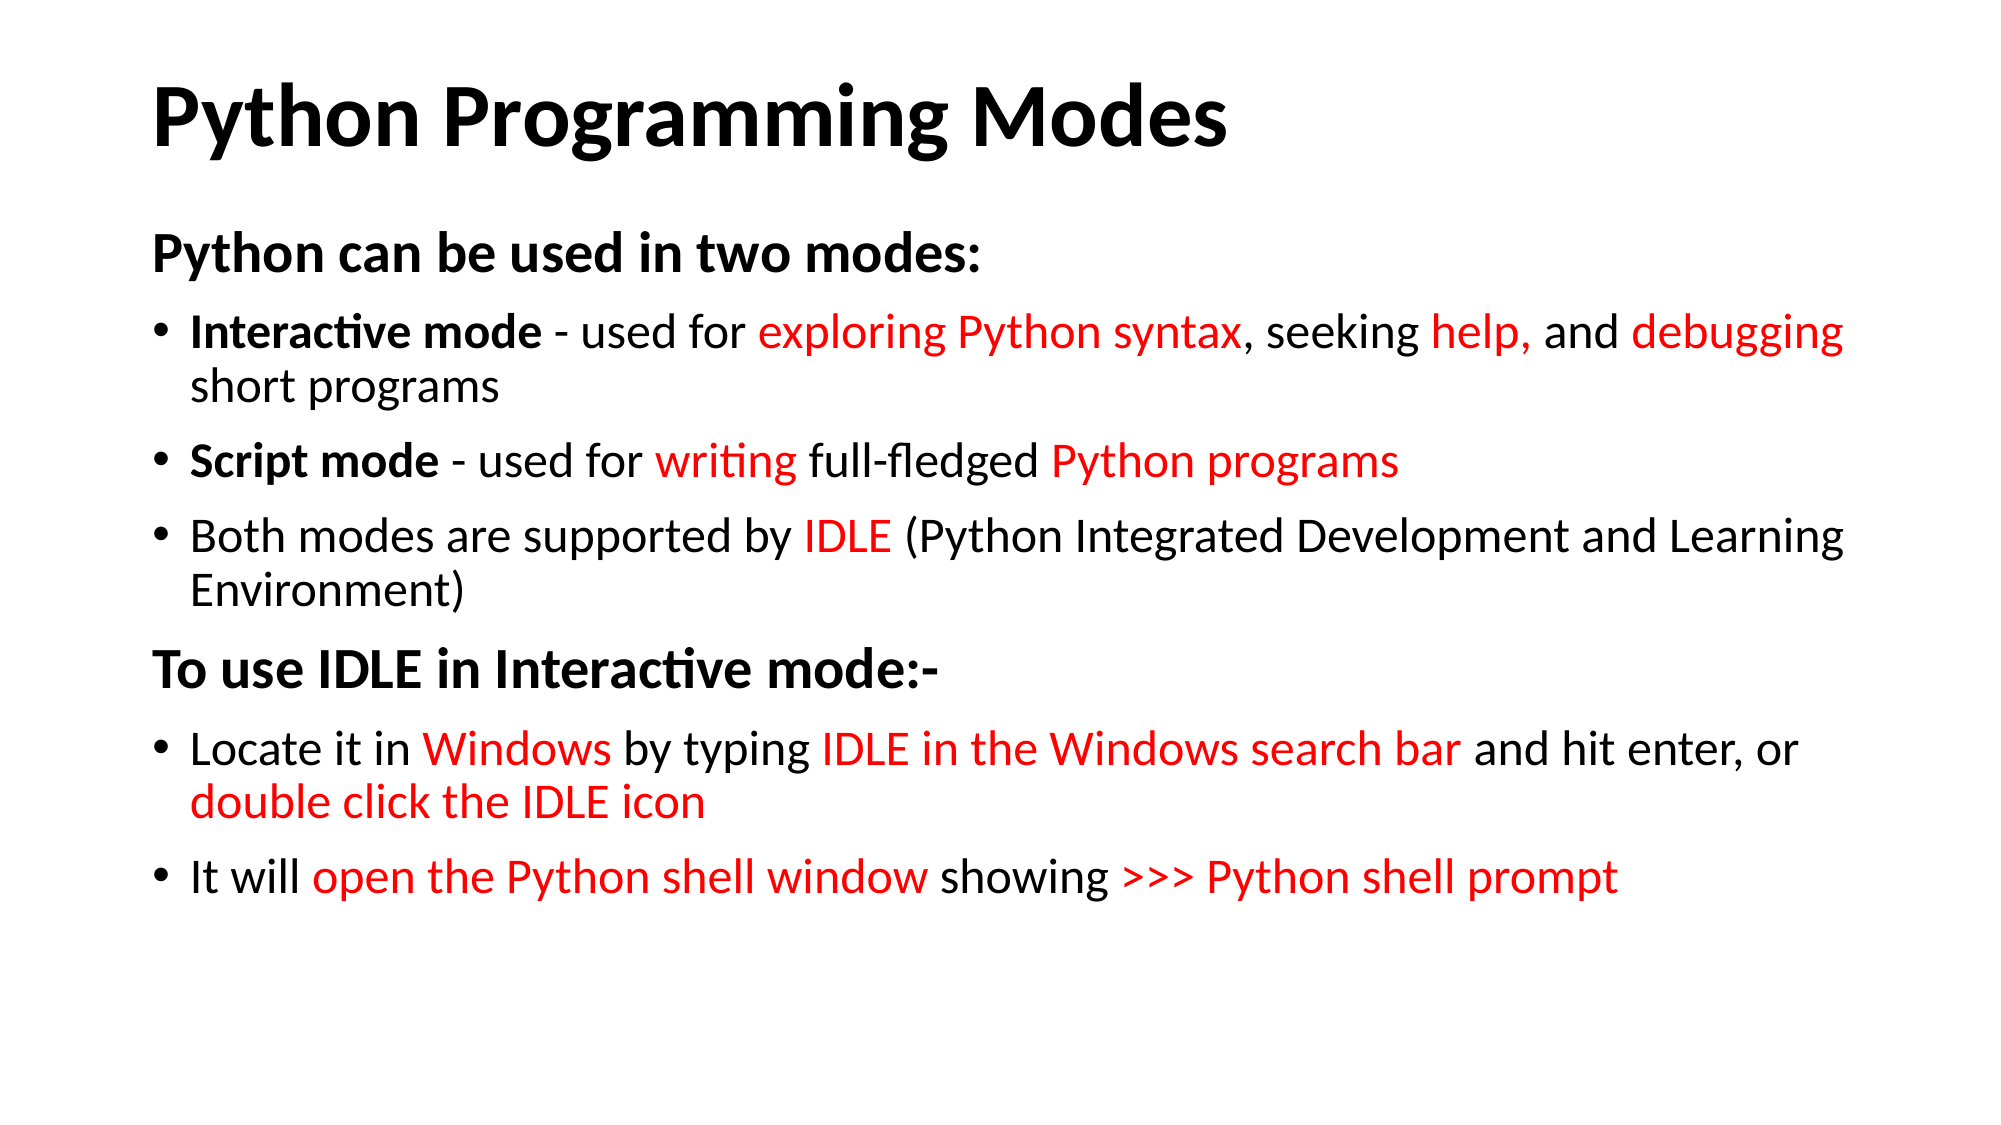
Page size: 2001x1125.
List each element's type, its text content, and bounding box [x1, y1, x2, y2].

title Python Programming Modes [137, 59, 1863, 174]
list Python can be used in two modes: Interactive mode - used for exploring Python syntax, seeking help, and debugging short programs Script mode - used for writing full-fledged Python programs Both modes are supported by IDLE (Python Integrated Development and Learning Environment) To use IDLE in Interactive mode:- Locate it in Windows by typing IDLE in the Windows search bar and hit enter, or double click the IDLE icon It will open the Python shell window showing >>> Python shell prompt [137, 214, 1863, 1042]
